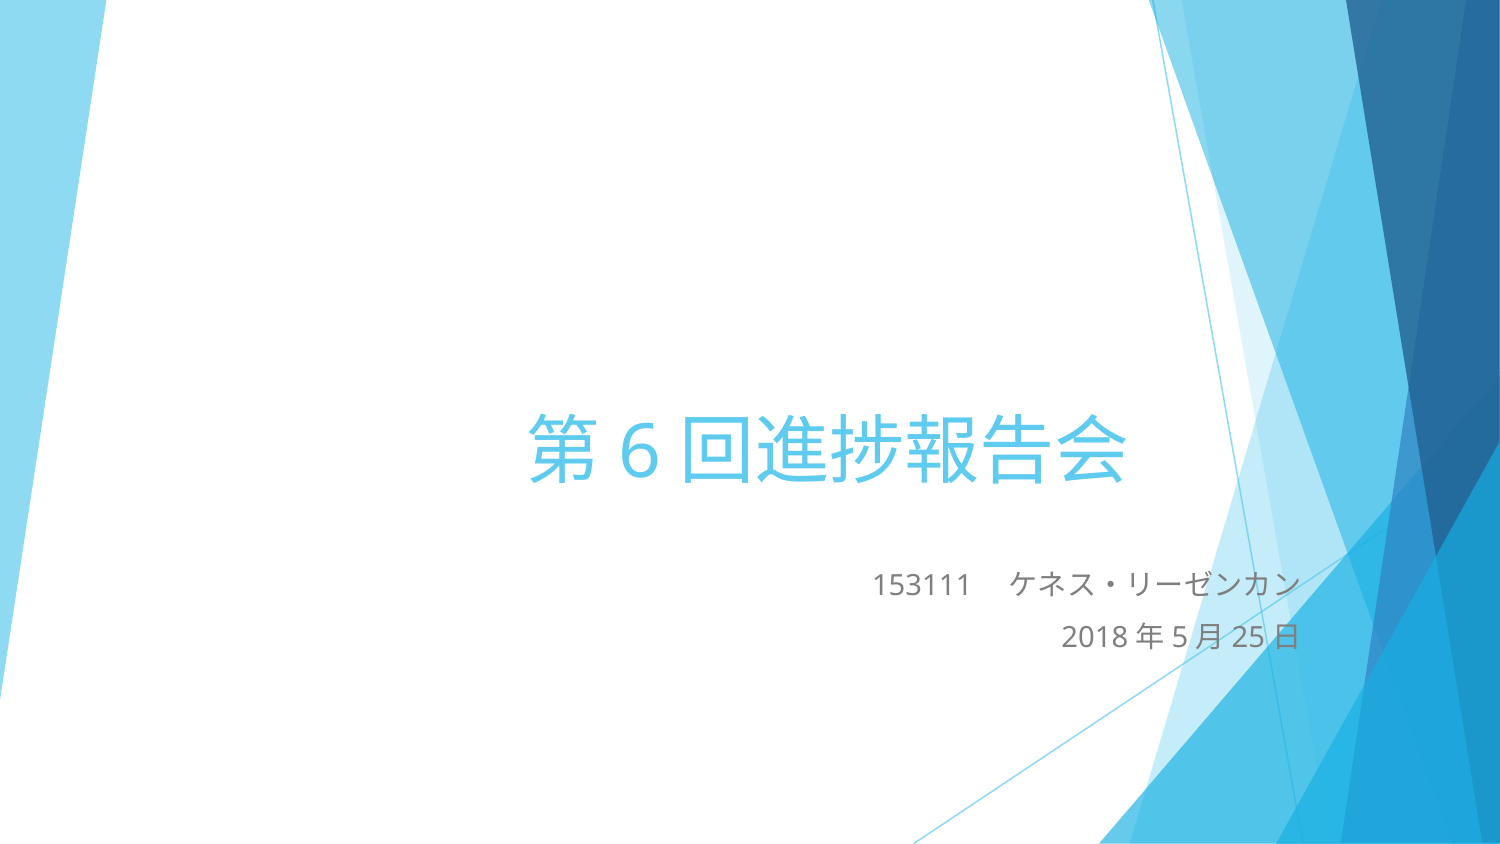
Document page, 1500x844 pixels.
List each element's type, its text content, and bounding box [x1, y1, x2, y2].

subtitle 153111 ケネス・リーゼンカン 2018年5月25日 [187, 560, 1313, 686]
title 第6回進捗報告会 [185, 295, 1141, 499]
